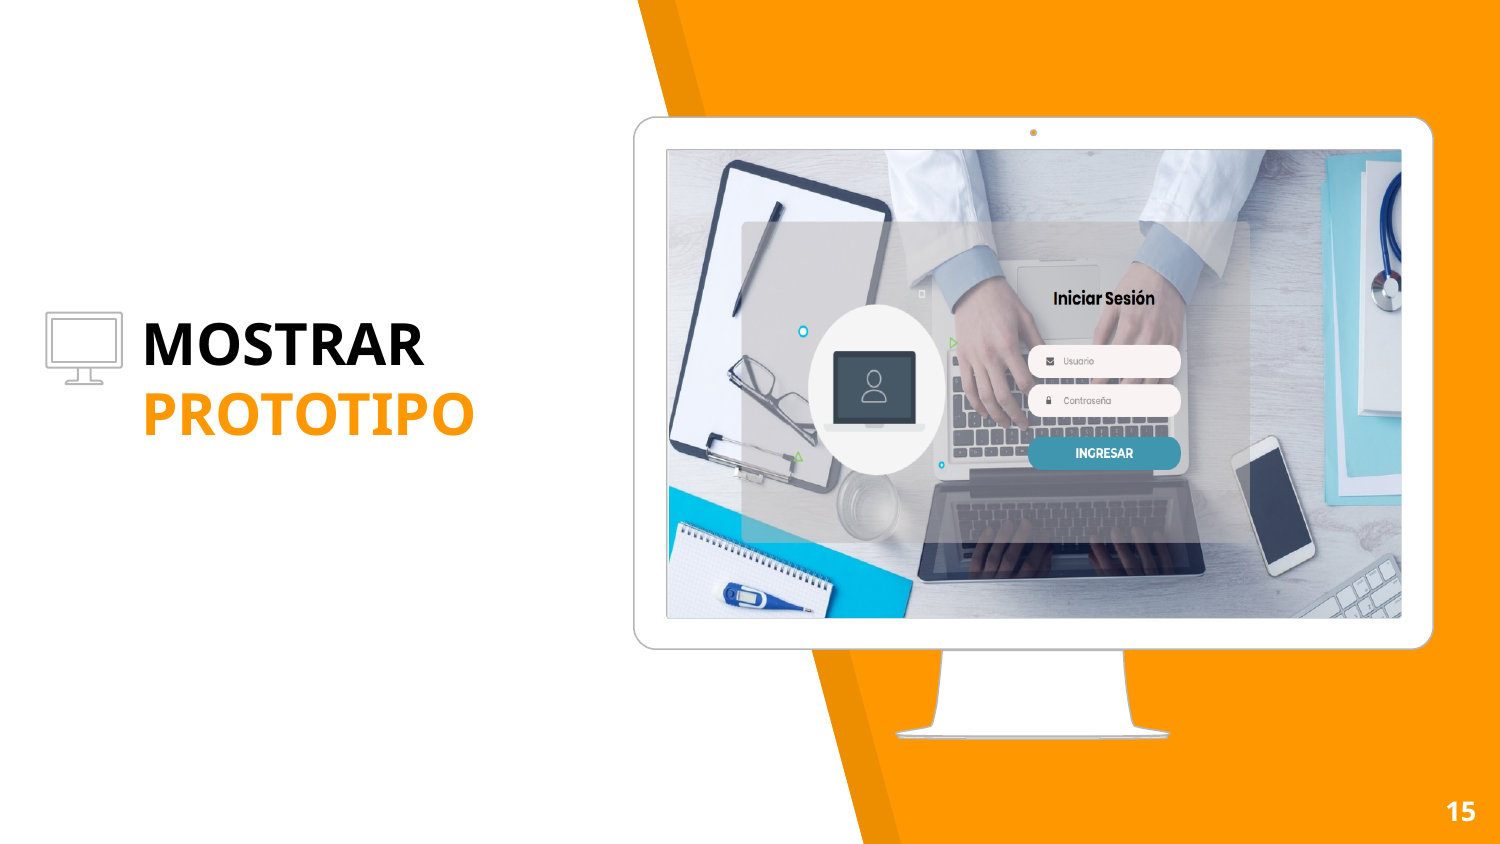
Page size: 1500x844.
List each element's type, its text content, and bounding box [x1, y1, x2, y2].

text_box [633, 117, 1434, 740]
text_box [46, 312, 123, 385]
title MOSTRAR PROTOTIPO [125, 382, 643, 462]
slide_number 15 [1401, 779, 1492, 844]
picture [668, 150, 1402, 619]
